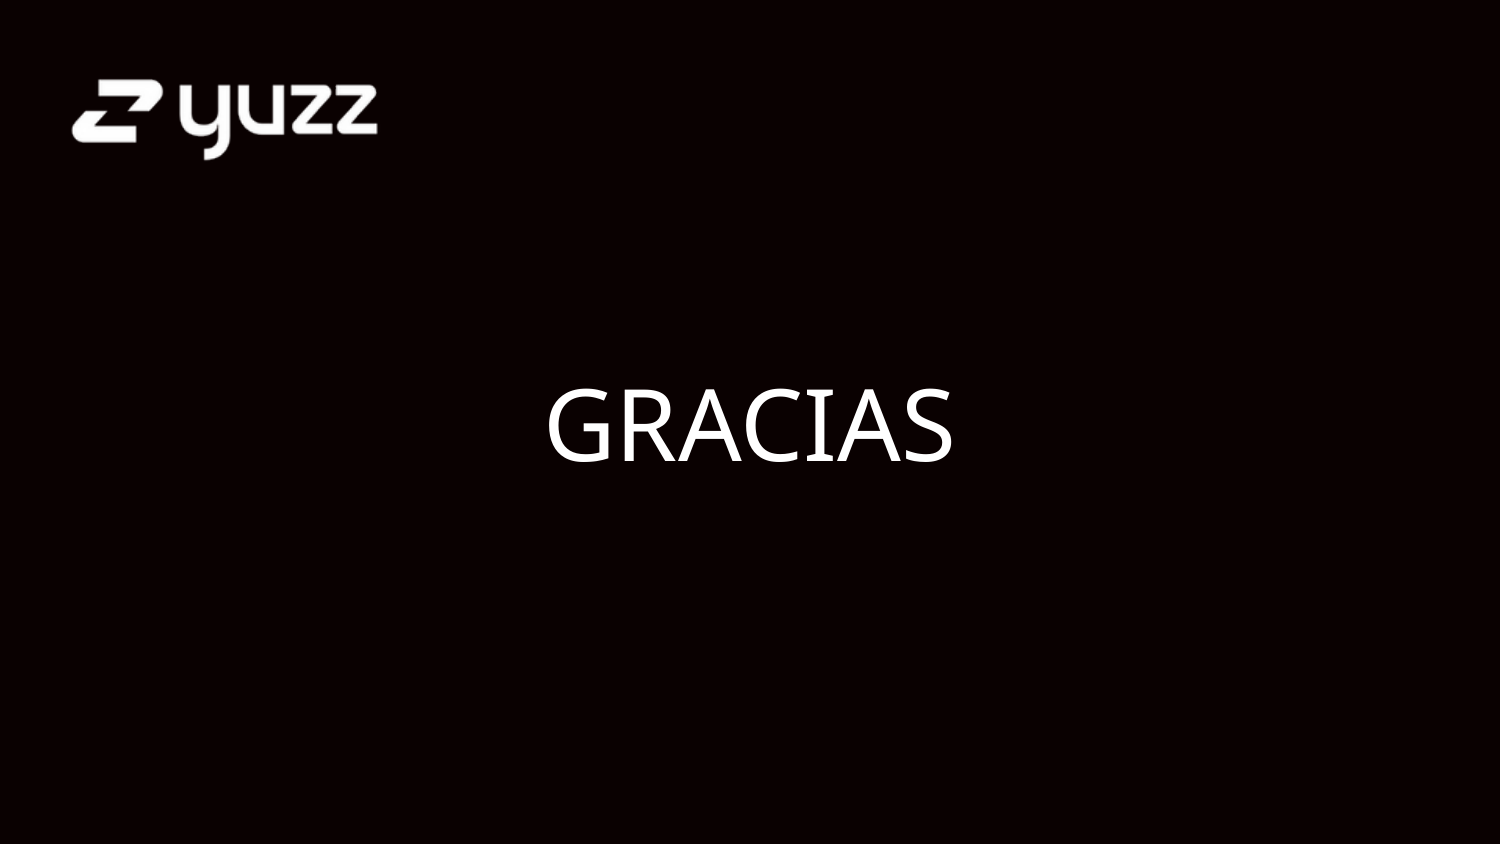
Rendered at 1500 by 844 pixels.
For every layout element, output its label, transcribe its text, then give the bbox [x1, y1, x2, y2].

picture [50, 64, 397, 176]
text_box GRACIAS [406, 346, 1094, 497]
